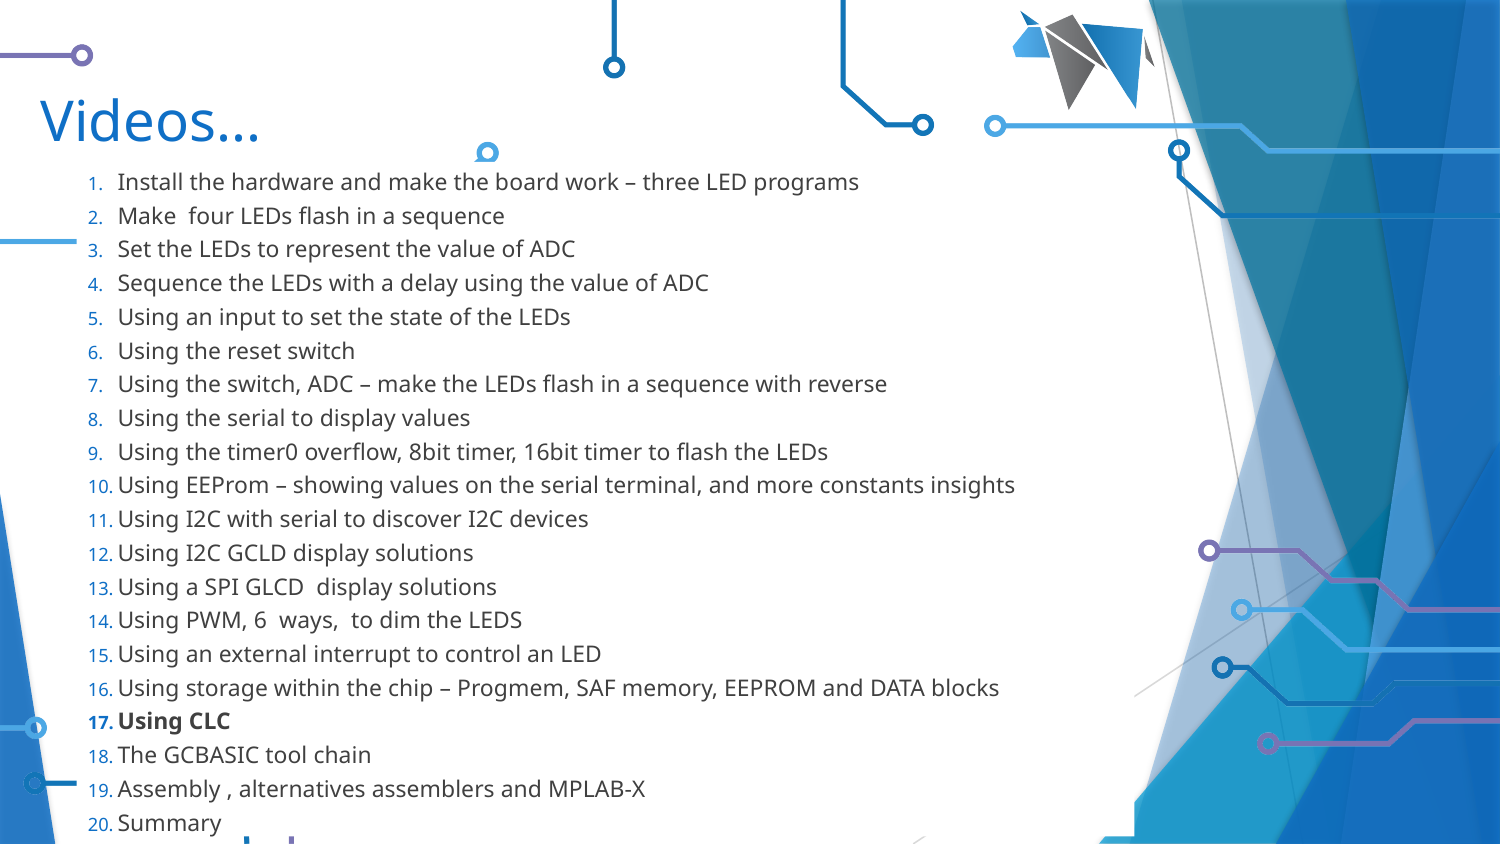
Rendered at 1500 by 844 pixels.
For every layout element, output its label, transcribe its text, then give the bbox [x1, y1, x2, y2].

title Videos... [29, 79, 916, 242]
list Install the hardware and make the board work – three LED programs Make four LEDs flash in a sequence Set the LEDs to represent the value of ADC Sequence the LEDs with a delay using the value of ADC Using an input to set the state of the LEDs Using the reset switch Using the switch, ADC – make the LEDs flash in a sequence with reverse Using the serial to display values Using the timer0 overflow, 8bit timer, 16bit timer to flash the LEDs Using EEProm – showing values on the serial terminal, and more constants insights Using I2C with serial to discover I2C devices Using I2C GCLD display solutions Using a SPI GLCD display solutions Using PWM, 6 ways, to dim the LEDS Using an external interrupt to control an LED Using storage within the chip – Progmem, SAF memory, EEPROM and DATA blocks Using CLC The GCBASIC tool chain Assembly , alternatives assemblers and MPLAB-X Summary [76, 161, 1135, 837]
picture [0, 0, 1500, 844]
